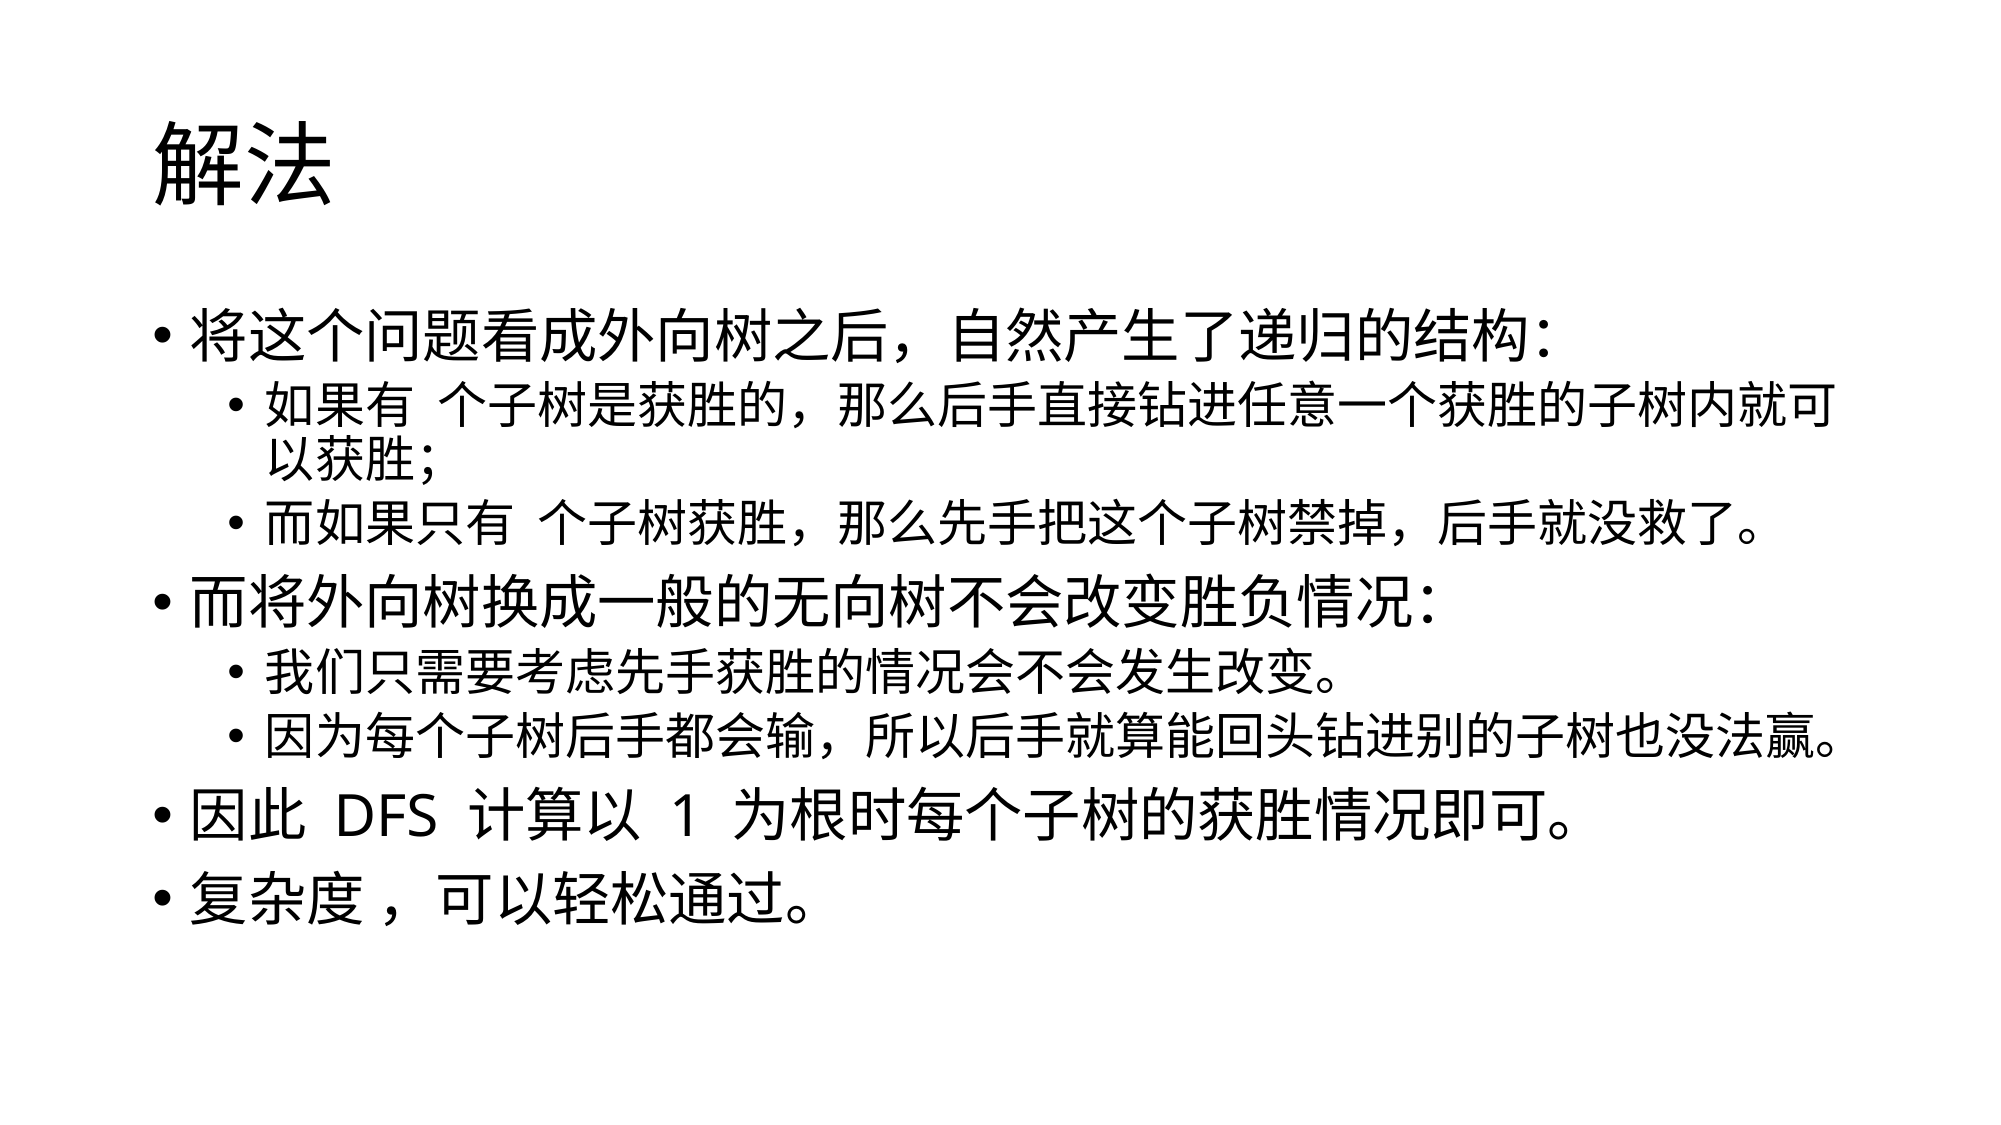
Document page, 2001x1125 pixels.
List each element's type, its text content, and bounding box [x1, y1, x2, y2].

title 解法 [137, 59, 1863, 278]
